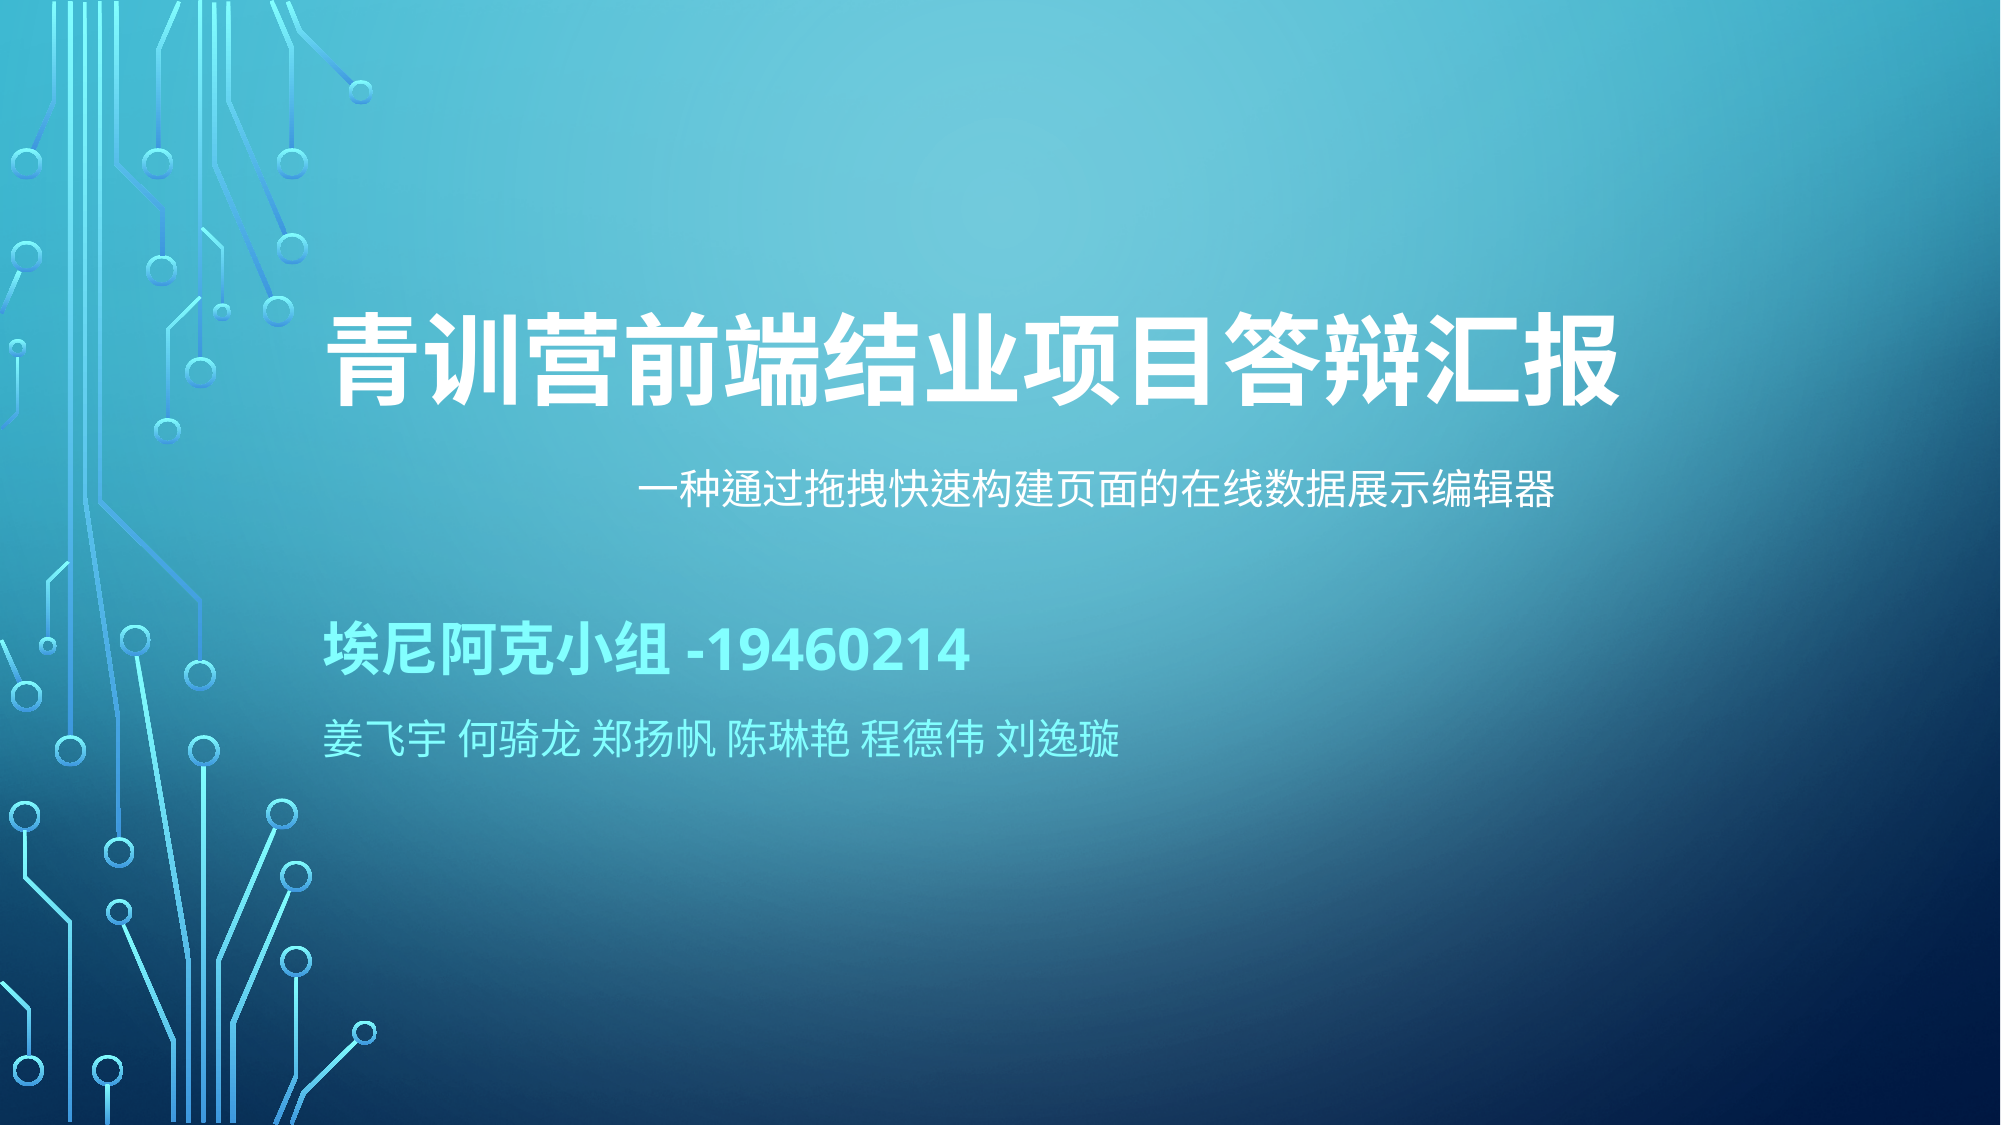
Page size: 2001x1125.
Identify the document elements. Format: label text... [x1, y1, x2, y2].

title 青训营前端结业项目答辩汇报 一种通过拖拽快速构建页面的在线数据展示编辑器 [307, 262, 1750, 590]
subtitle 埃尼阿克小组-19460214 姜飞宇 何骑龙 郑扬帆 陈琳艳 程德伟 刘逸璇 [307, 590, 1750, 863]
